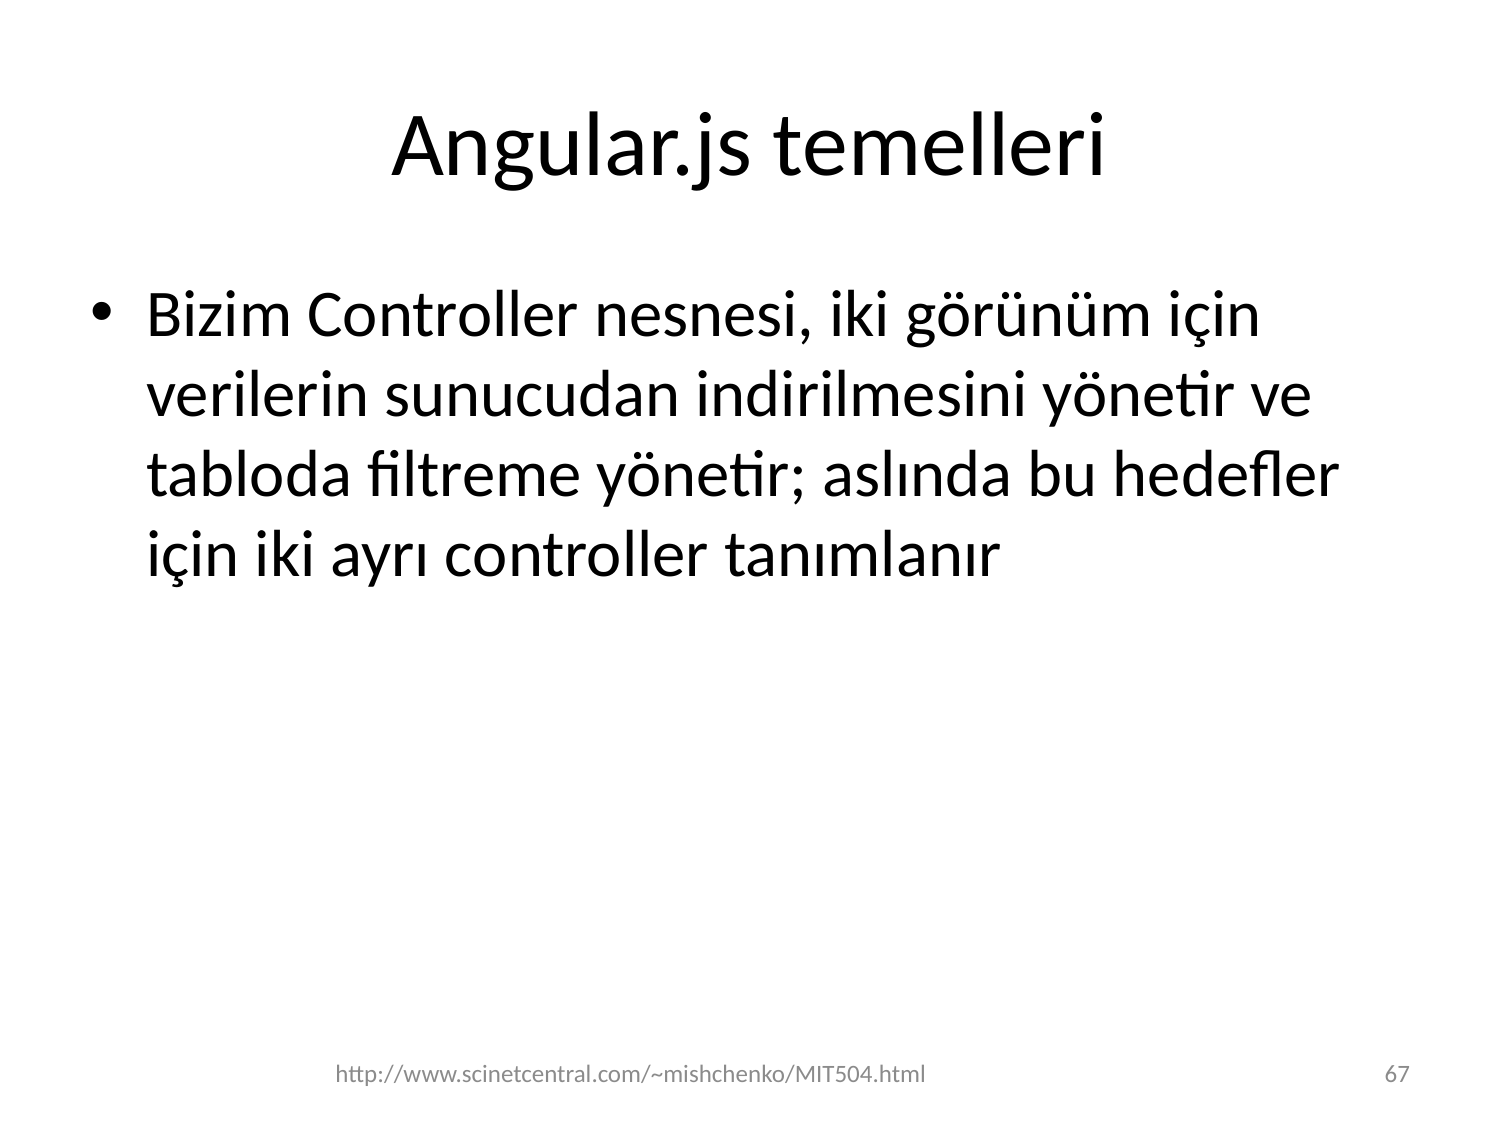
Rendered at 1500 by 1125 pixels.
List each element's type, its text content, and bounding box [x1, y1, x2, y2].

slide_number 67 [1074, 1042, 1425, 1103]
title Angular.js temelleri [75, 45, 1425, 233]
list Bizim Controller nesnesi, iki görünüm için verilerin sunucudan indirilmesini yönetir ve tabloda filtreme yönetir; aslında bu hedefler için iki ayrı controller tanımlanır [75, 262, 1425, 1005]
footer http://www.scinetcentral.com/~mishchenko/MIT504.html [275, 1042, 988, 1103]
